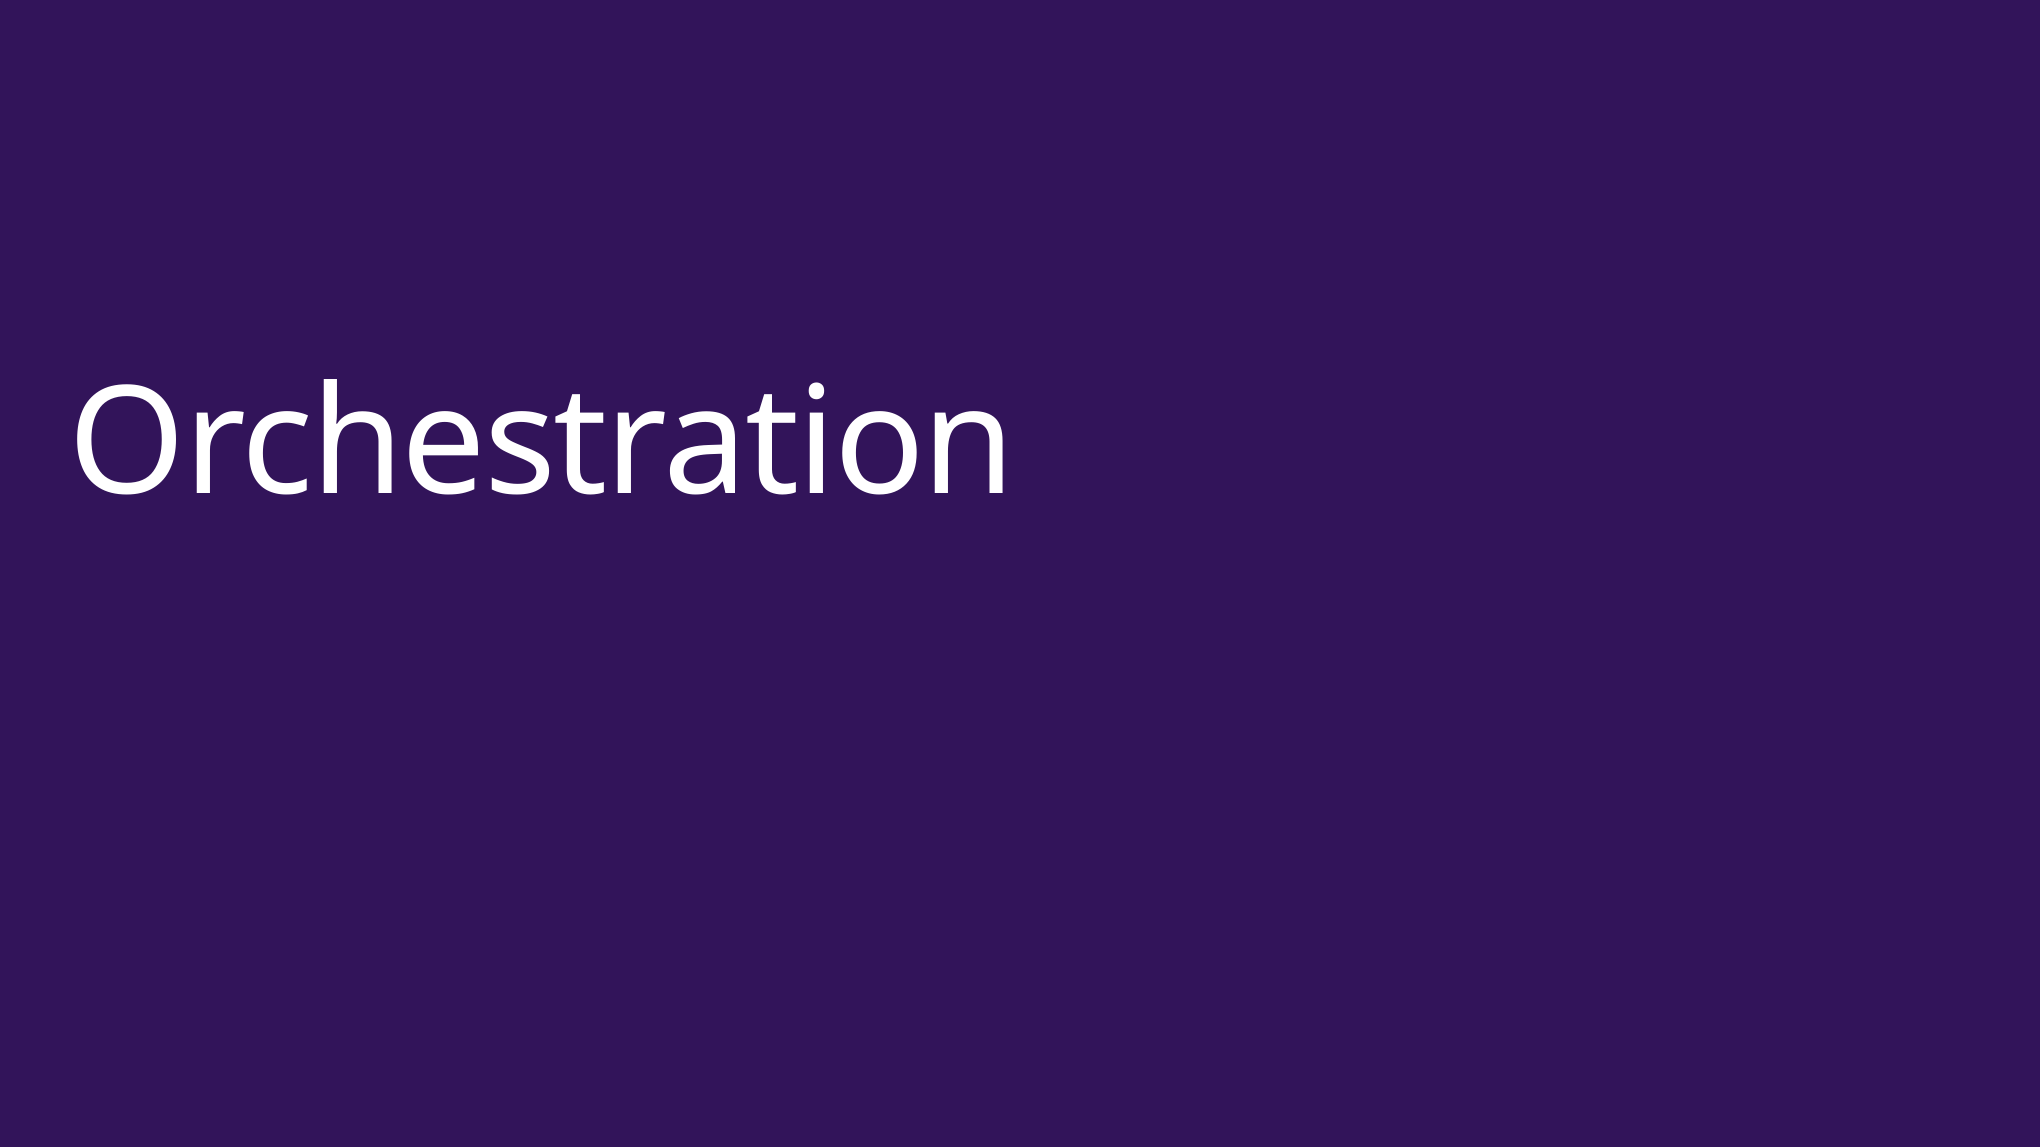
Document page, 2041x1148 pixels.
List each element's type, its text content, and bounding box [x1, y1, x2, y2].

title Orchestration [45, 348, 1996, 543]
